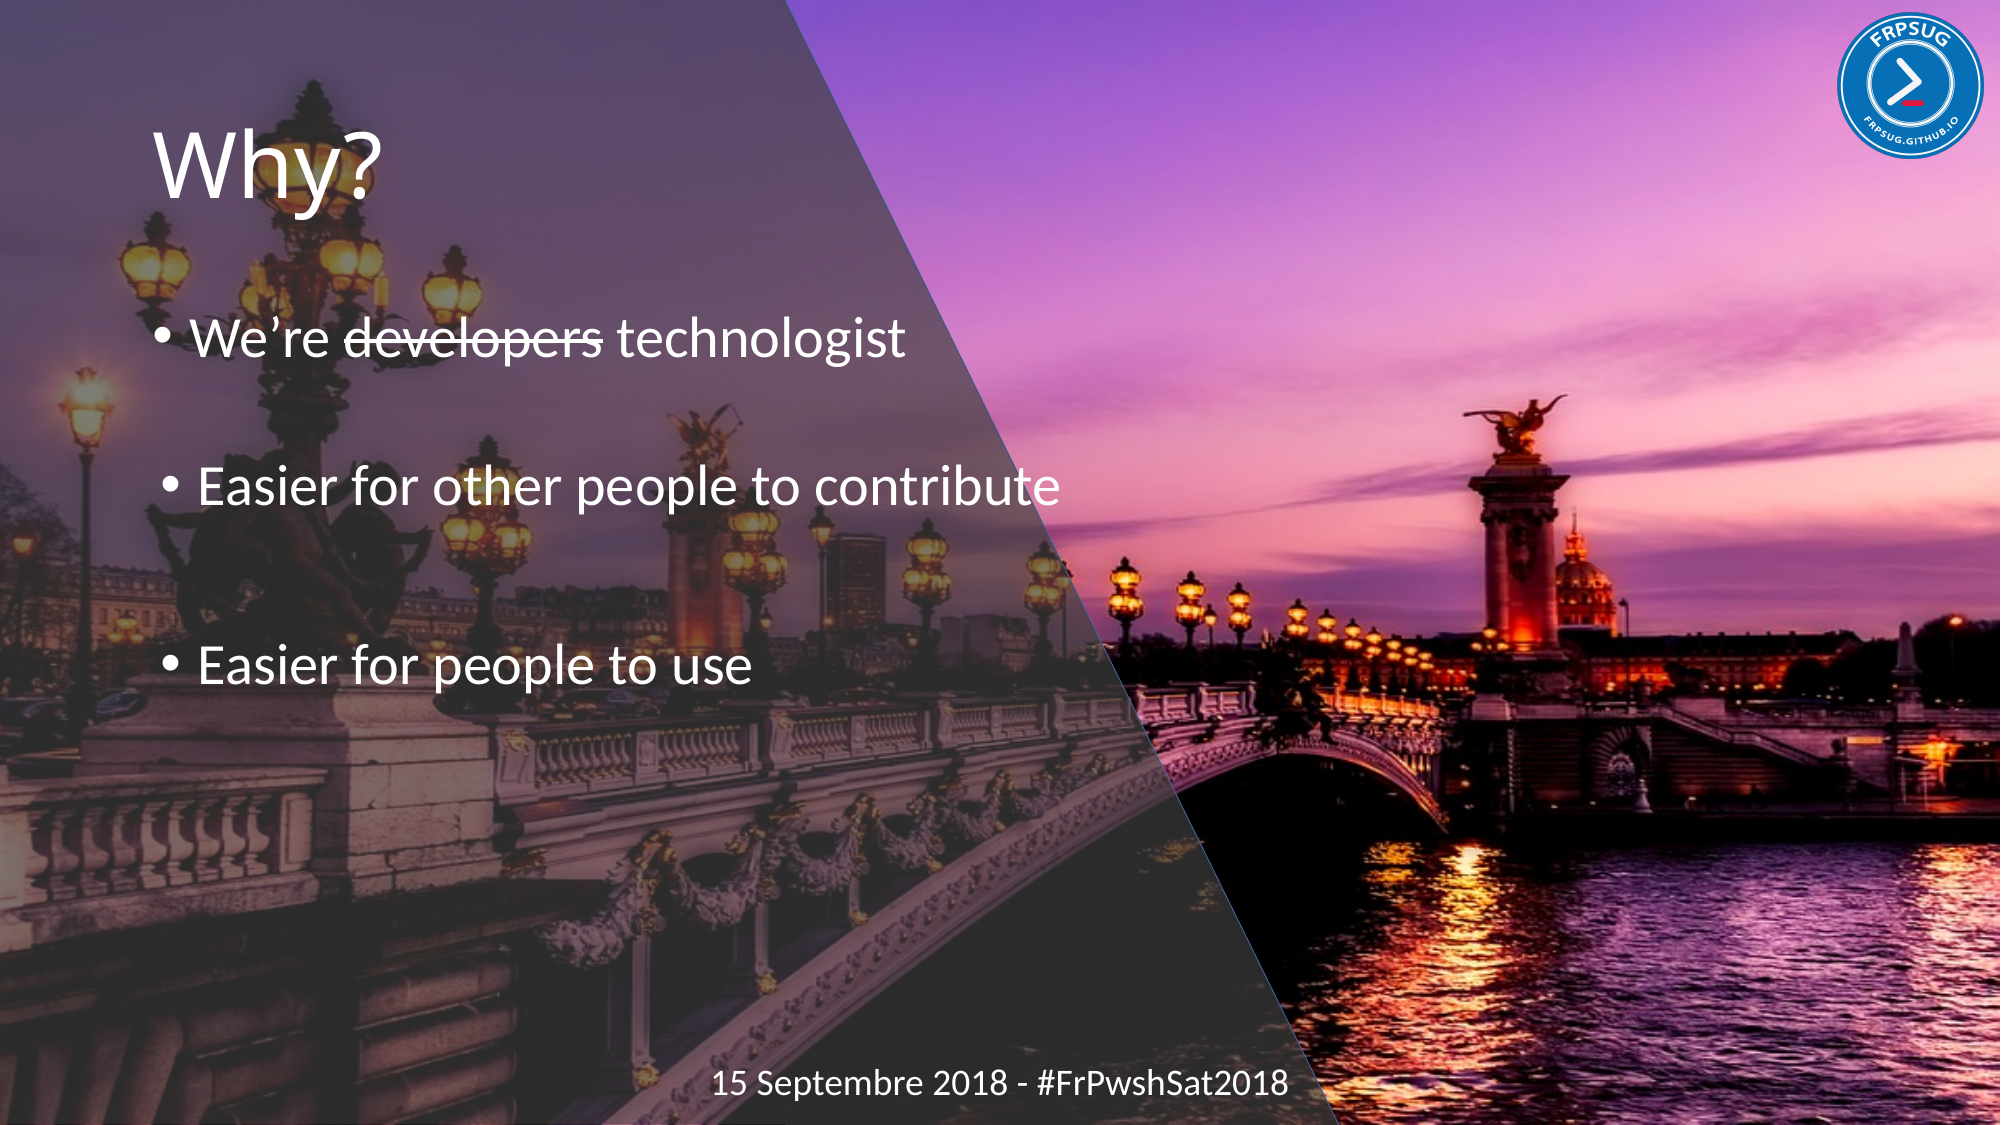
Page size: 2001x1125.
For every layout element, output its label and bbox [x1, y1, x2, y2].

picture [1339, 0, 2000, 1125]
text_box [0, 0, 1339, 1125]
